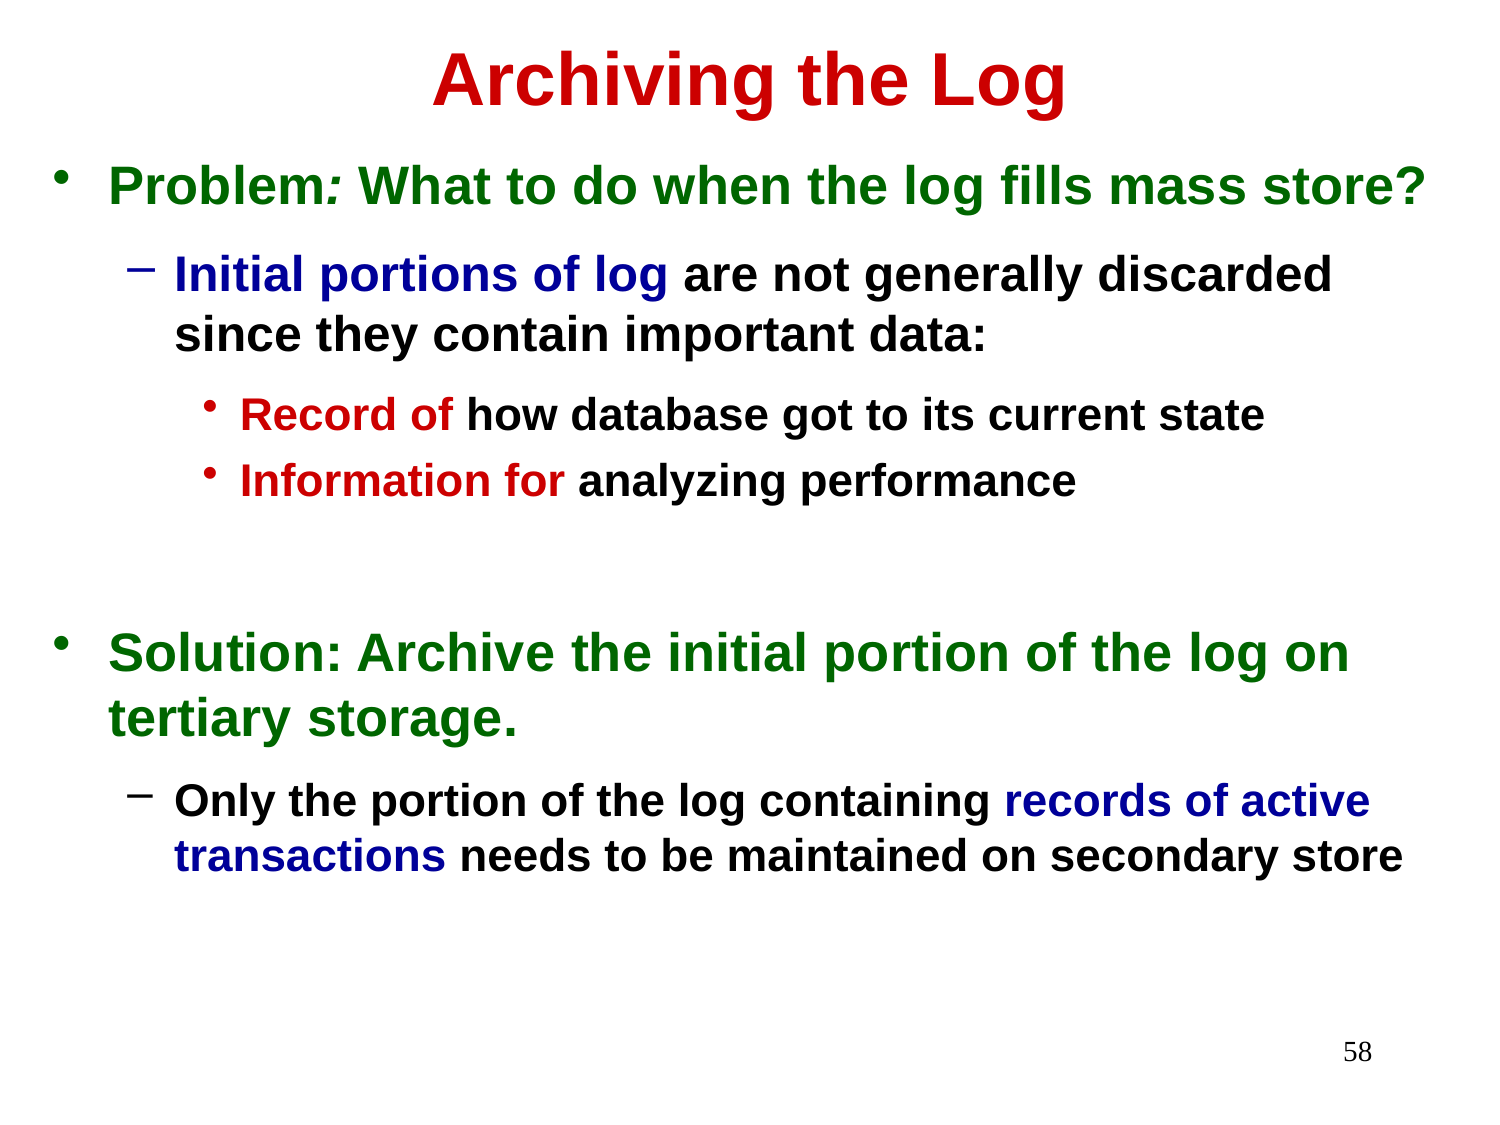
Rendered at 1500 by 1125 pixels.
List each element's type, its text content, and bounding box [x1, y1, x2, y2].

list Problem: What to do when the log fills mass store? Initial portions of log are not generally discarded since they contain important data: Record of how database got to its current state Information for analyzing performance Solution: Archive the initial portion of the log on tertiary storage. Only the portion of the log containing records of active transactions needs to be maintained on secondary store [37, 150, 1463, 951]
title Archiving the Log [112, 25, 1388, 126]
text_box [1074, 1024, 1388, 1100]
